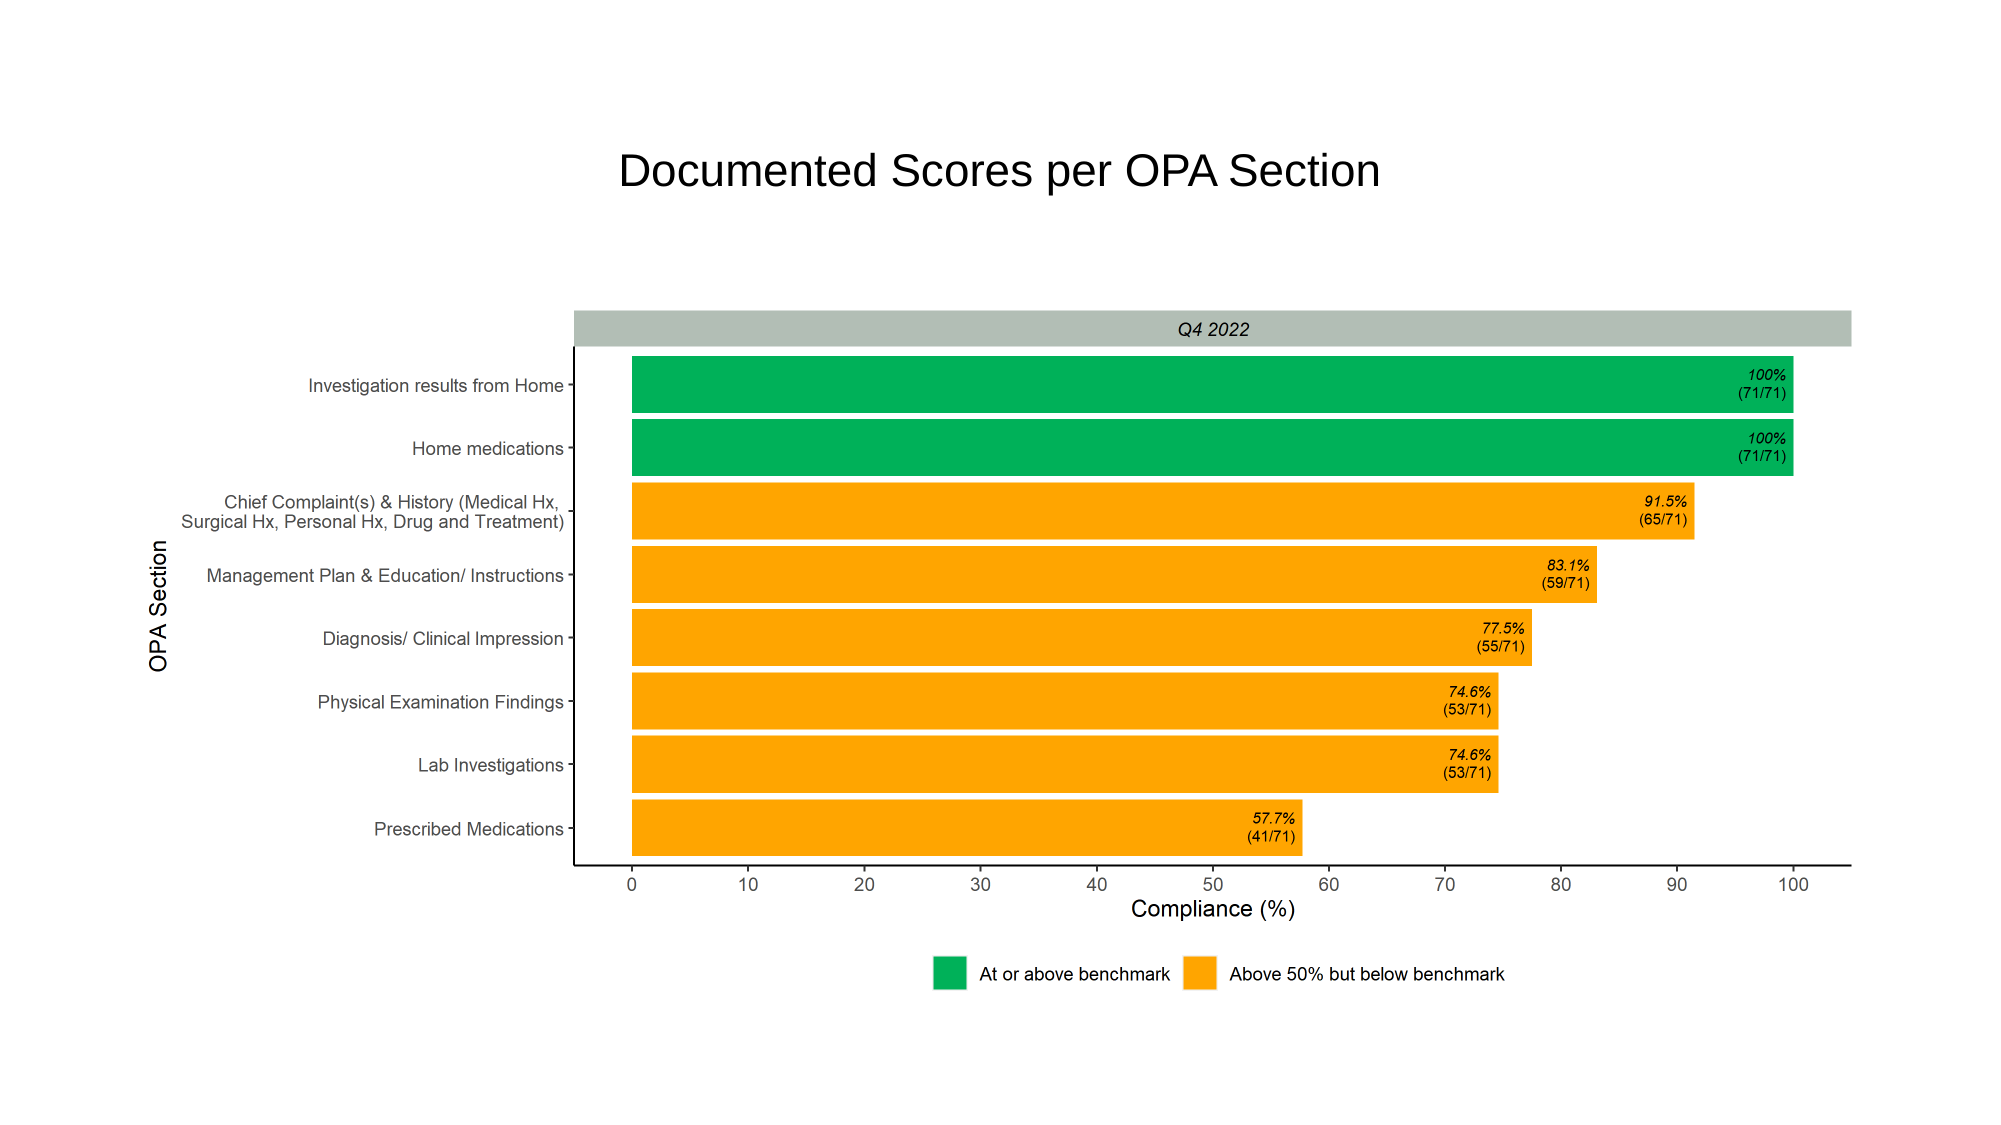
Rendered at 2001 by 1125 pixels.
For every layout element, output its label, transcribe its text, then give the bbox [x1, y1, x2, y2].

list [137, 299, 1863, 1014]
title Documented Scores per OPA Section [137, 59, 1863, 278]
